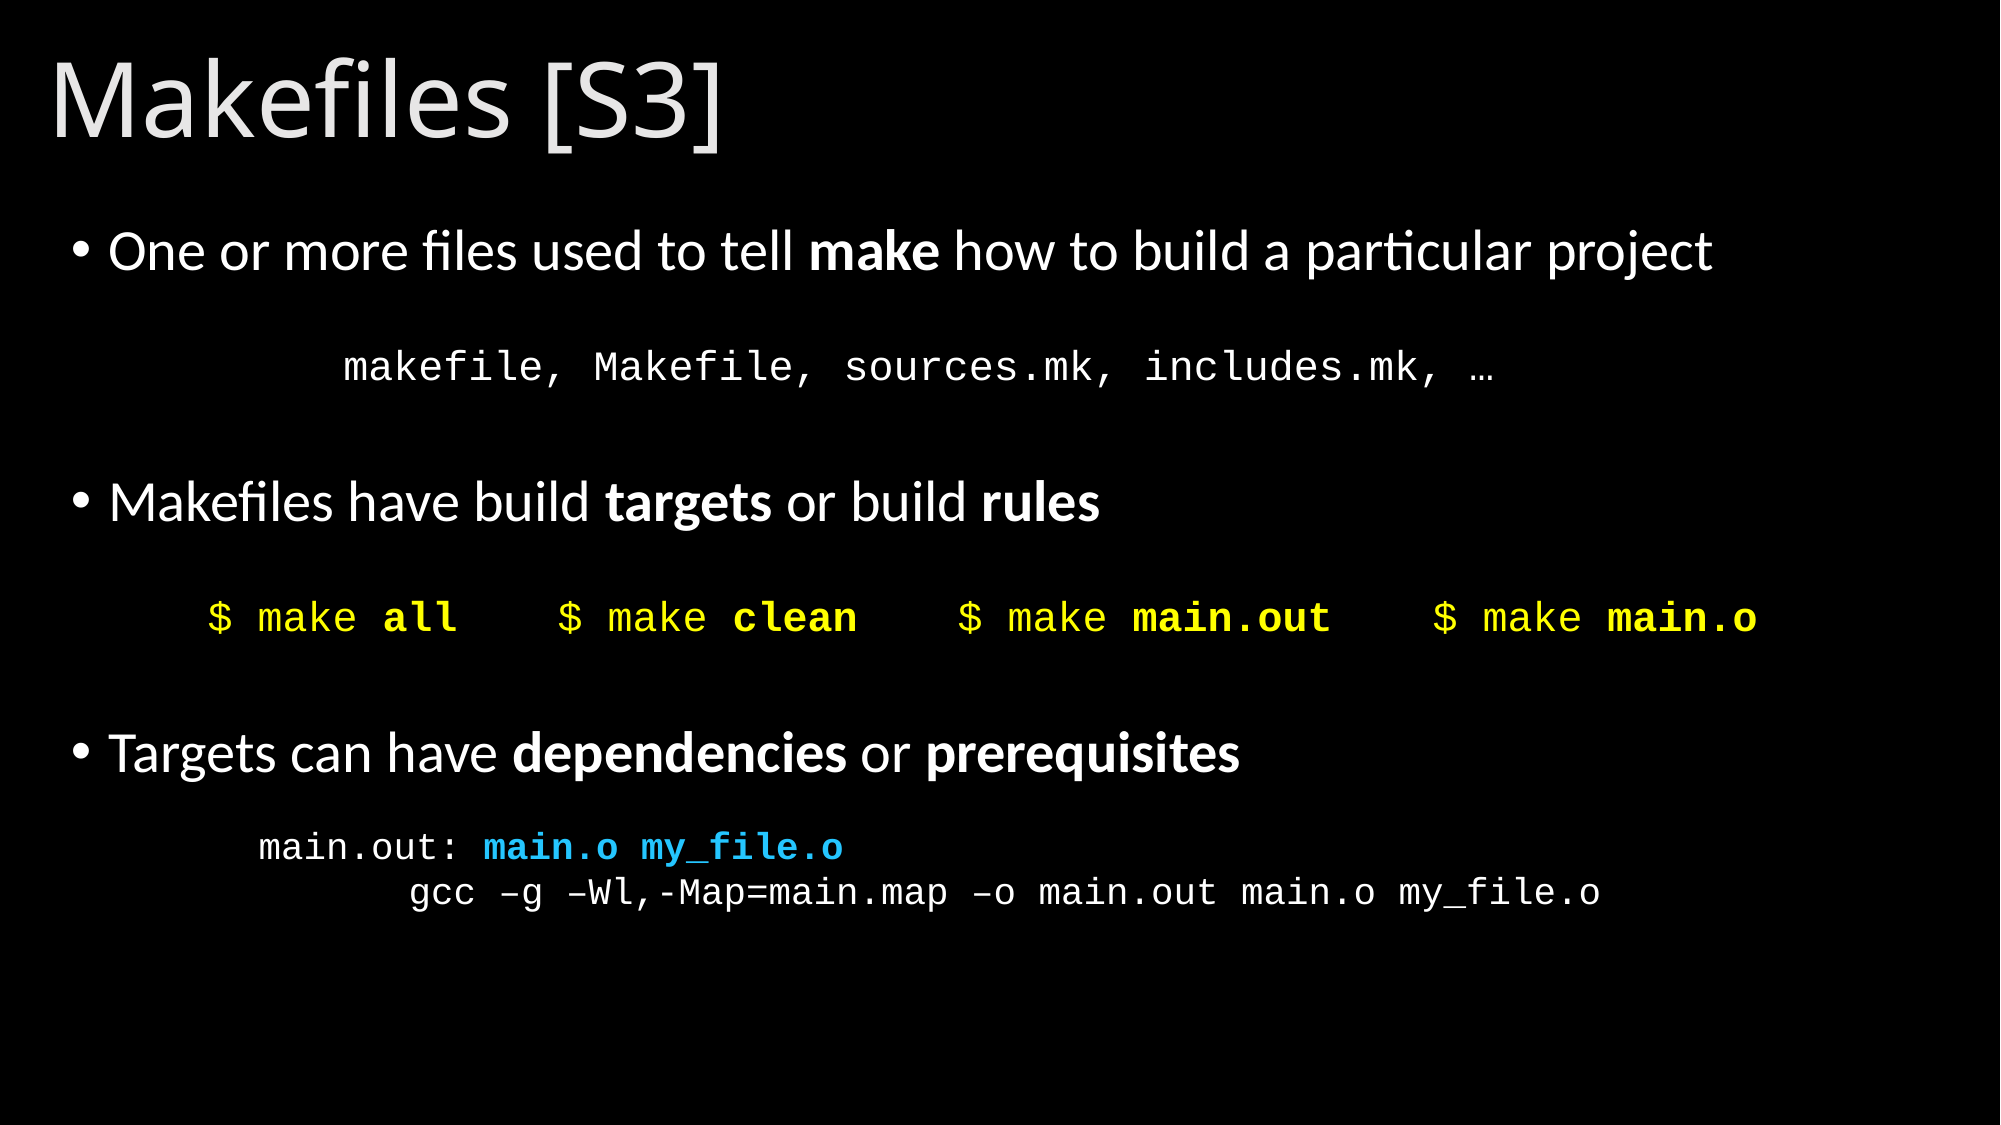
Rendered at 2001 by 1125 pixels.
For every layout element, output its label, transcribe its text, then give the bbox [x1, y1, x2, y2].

text_box One or more files used to tell make how to build a particular project Makefiles have build targets or build rules Targets can have dependencies or prerequisites [55, 212, 1781, 927]
text_box $ make all $ make clean $ make main.out $ make main.o [192, 582, 1883, 647]
title Makefiles [S3] [32, 31, 1966, 177]
text_box main.out: main.o my_file.o gcc –g –Wl,-Map=main.map –o main.out main.o my_file.o [243, 814, 1616, 965]
text_box makefile, Makefile, sources.mk, includes.mk, … [328, 331, 1509, 397]
